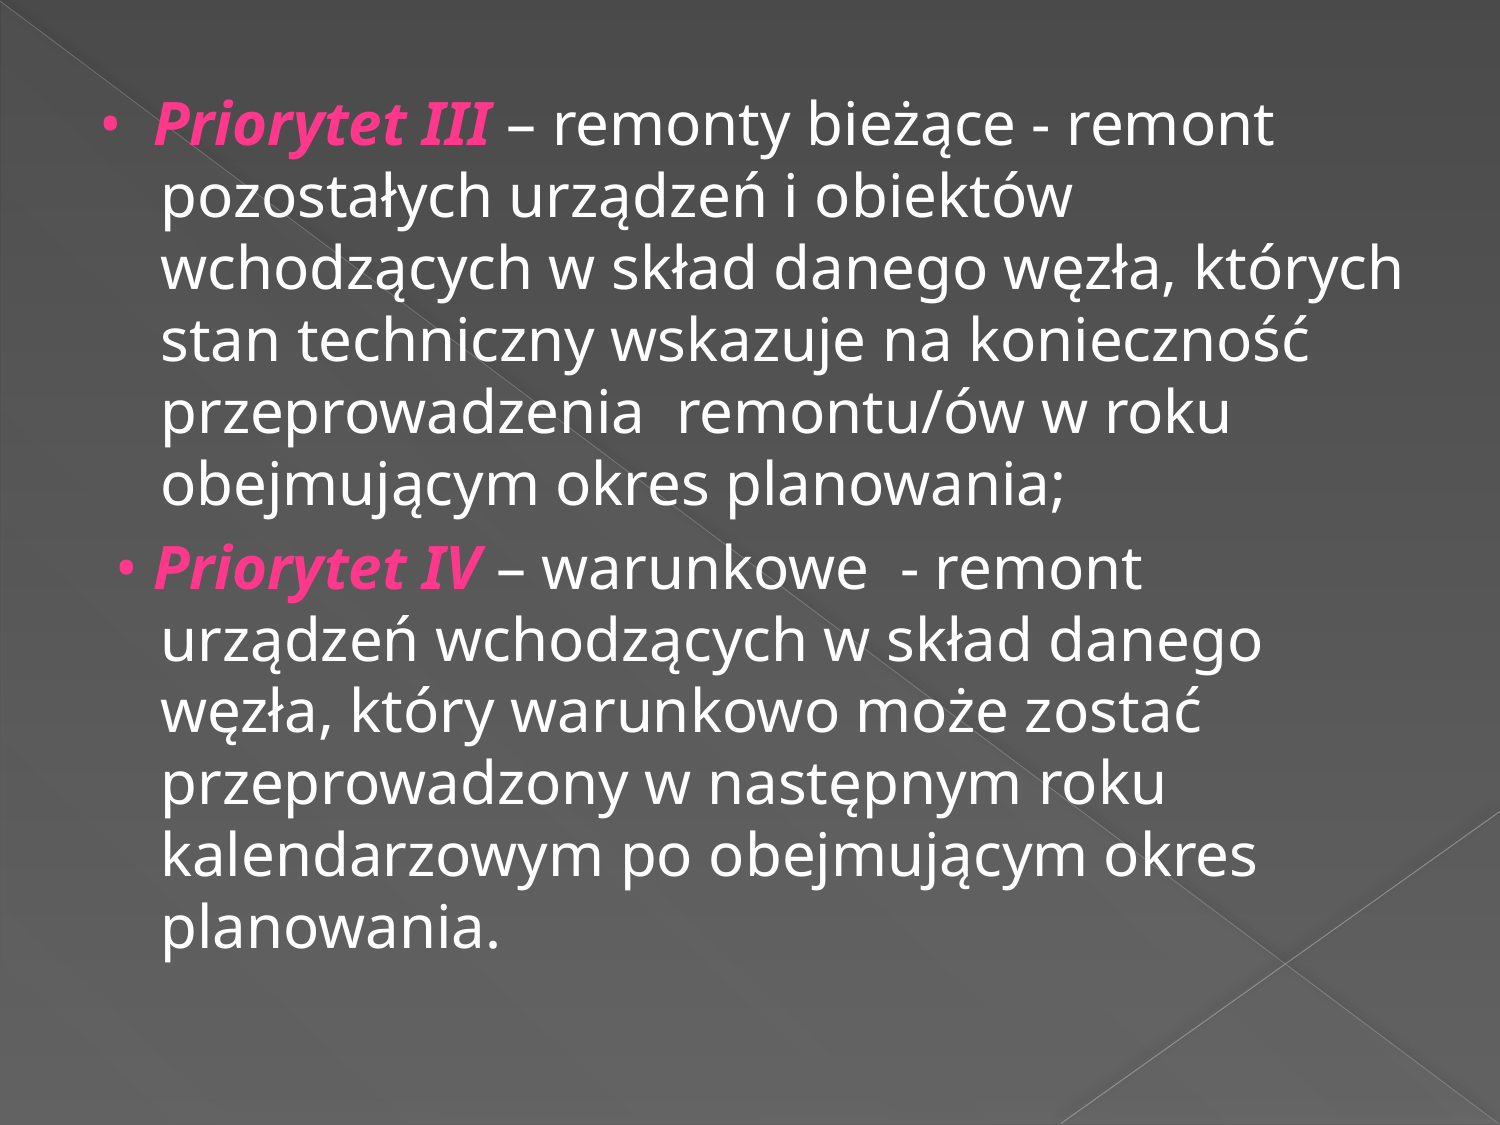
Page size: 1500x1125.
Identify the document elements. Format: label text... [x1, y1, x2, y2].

list • Priorytet III – remonty bieżące - remont pozostałych urządzeń i obiektów wchodzących w skład danego węzła, których stan techniczny wskazuje na konieczność przeprowadzenia remontu/ów w roku obejmującym okres planowania; • Priorytet IV – warunkowe - remont urządzeń wchodzących w skład danego węzła, który warunkowo może zostać przeprowadzony w następnym roku kalendarzowym po obejmującym okres planowania. [75, 78, 1425, 1005]
